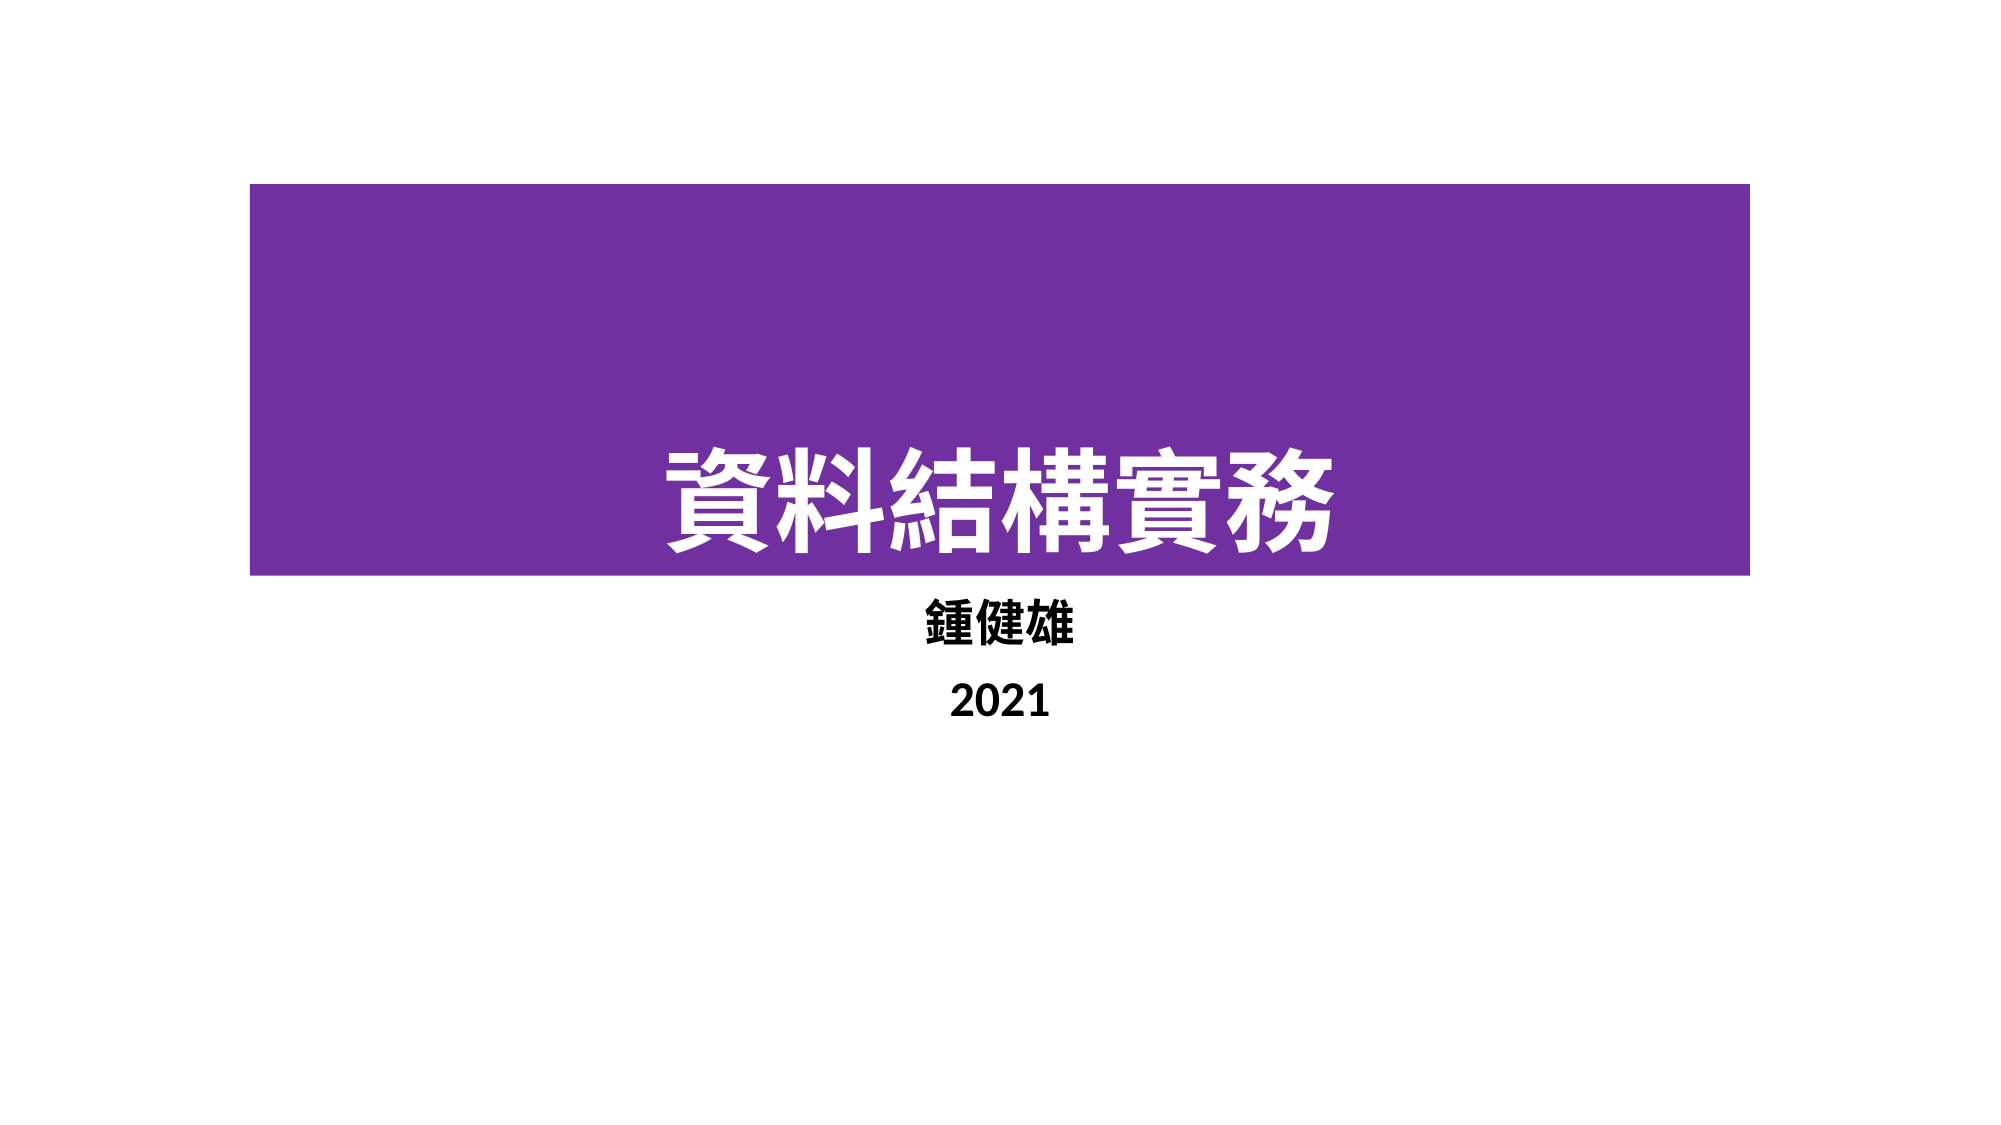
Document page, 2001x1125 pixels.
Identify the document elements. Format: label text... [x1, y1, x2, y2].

subtitle 鍾健雄 2021 [249, 590, 1750, 863]
title 資料結構實務 [249, 184, 1750, 576]
